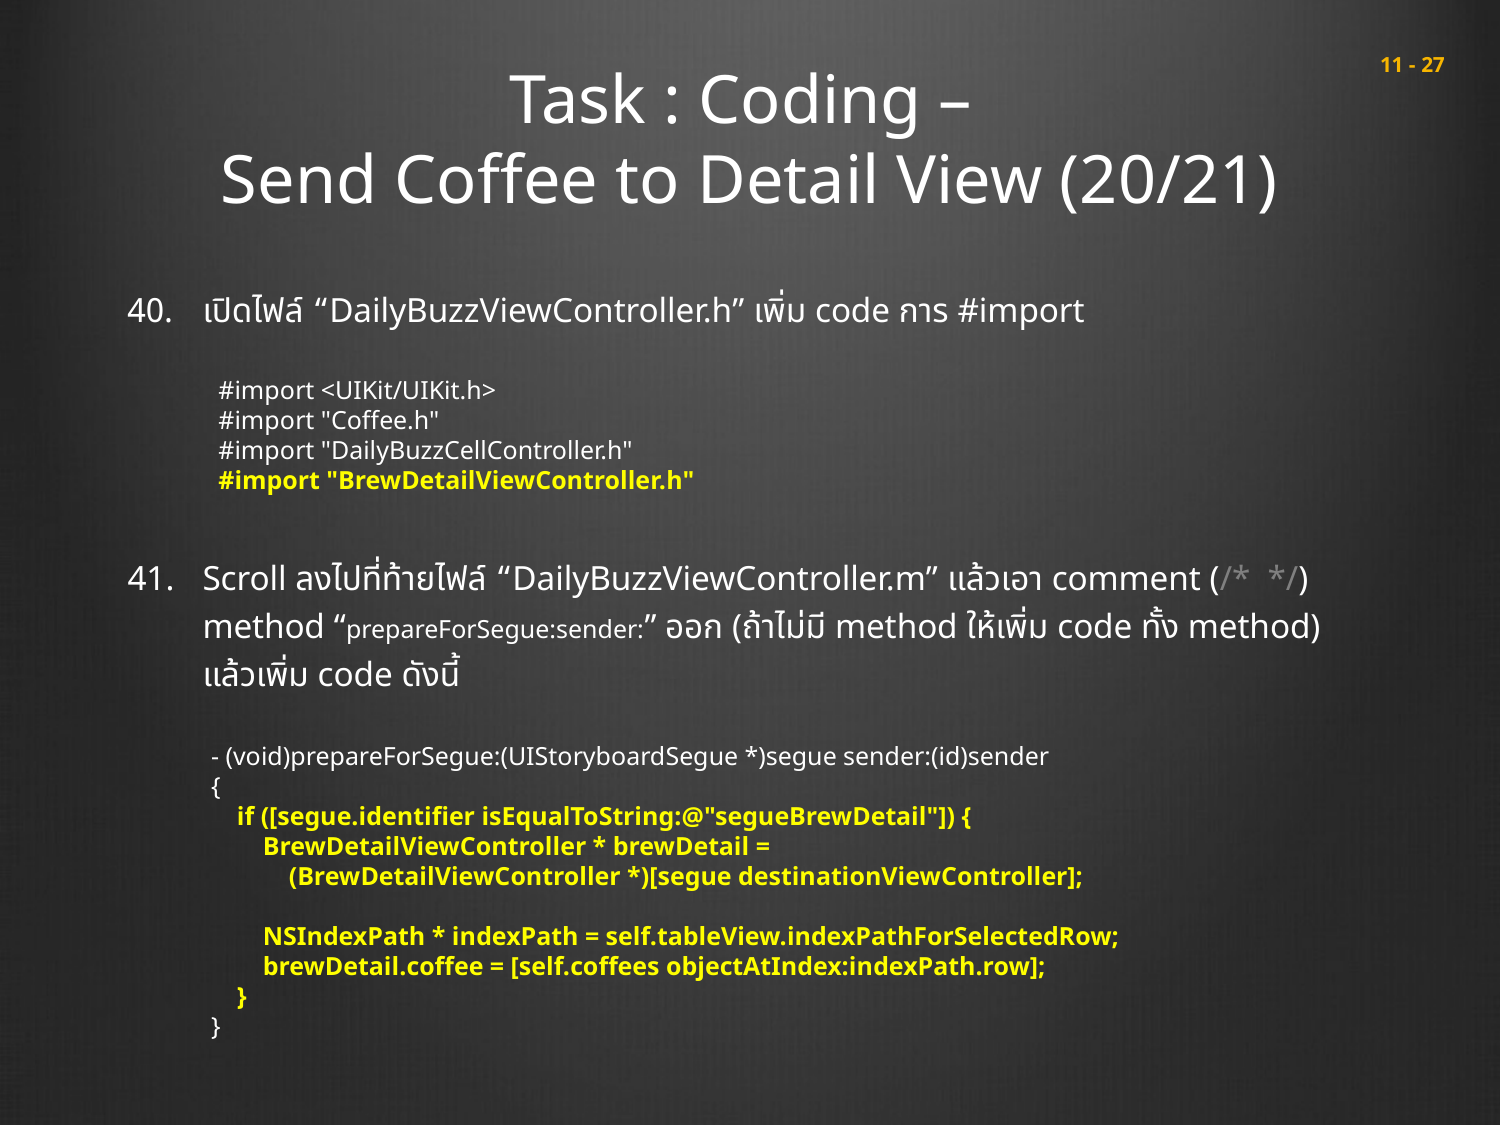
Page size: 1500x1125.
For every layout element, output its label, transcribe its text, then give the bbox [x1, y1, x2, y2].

text_box 11 - 27 [1306, 43, 1460, 86]
title Task : Coding – Send Coffee to Detail View (20/21) [112, 19, 1388, 255]
text_box - (void)prepareForSegue:(UIStoryboardSegue *)segue sender:(id)sender { if ([segue.identifier isEqualToString:@"segueBrewDetail"]) { BrewDetailViewController * brewDetail = (BrewDetailViewController *)[segue destinationViewController]; NSIndexPath * indexPath = self.tableView.indexPathForSelectedRow; brewDetail.coffee = [self.coffees objectAtIndex:indexPath.row]; } } [196, 733, 1418, 1048]
list เปิดไฟล์ “DailyBuzzViewController.h” เพิ่ม code การ #import Scroll ลงไปที่ท้ายไฟล์ “DailyBuzzViewController.m” แล้วเอา comment (/* */) method “prepareForSegue:sender:” ออก (ถ้าไม่มี method ให้เพิ่ม code ทั้ง method) แล้วเพิ่ม code ดังนี้ [112, 273, 1388, 1073]
text_box #import <UIKit/UIKit.h> #import "Coffee.h" #import "DailyBuzzCellController.h" #import "BrewDetailViewController.h" [203, 367, 954, 502]
